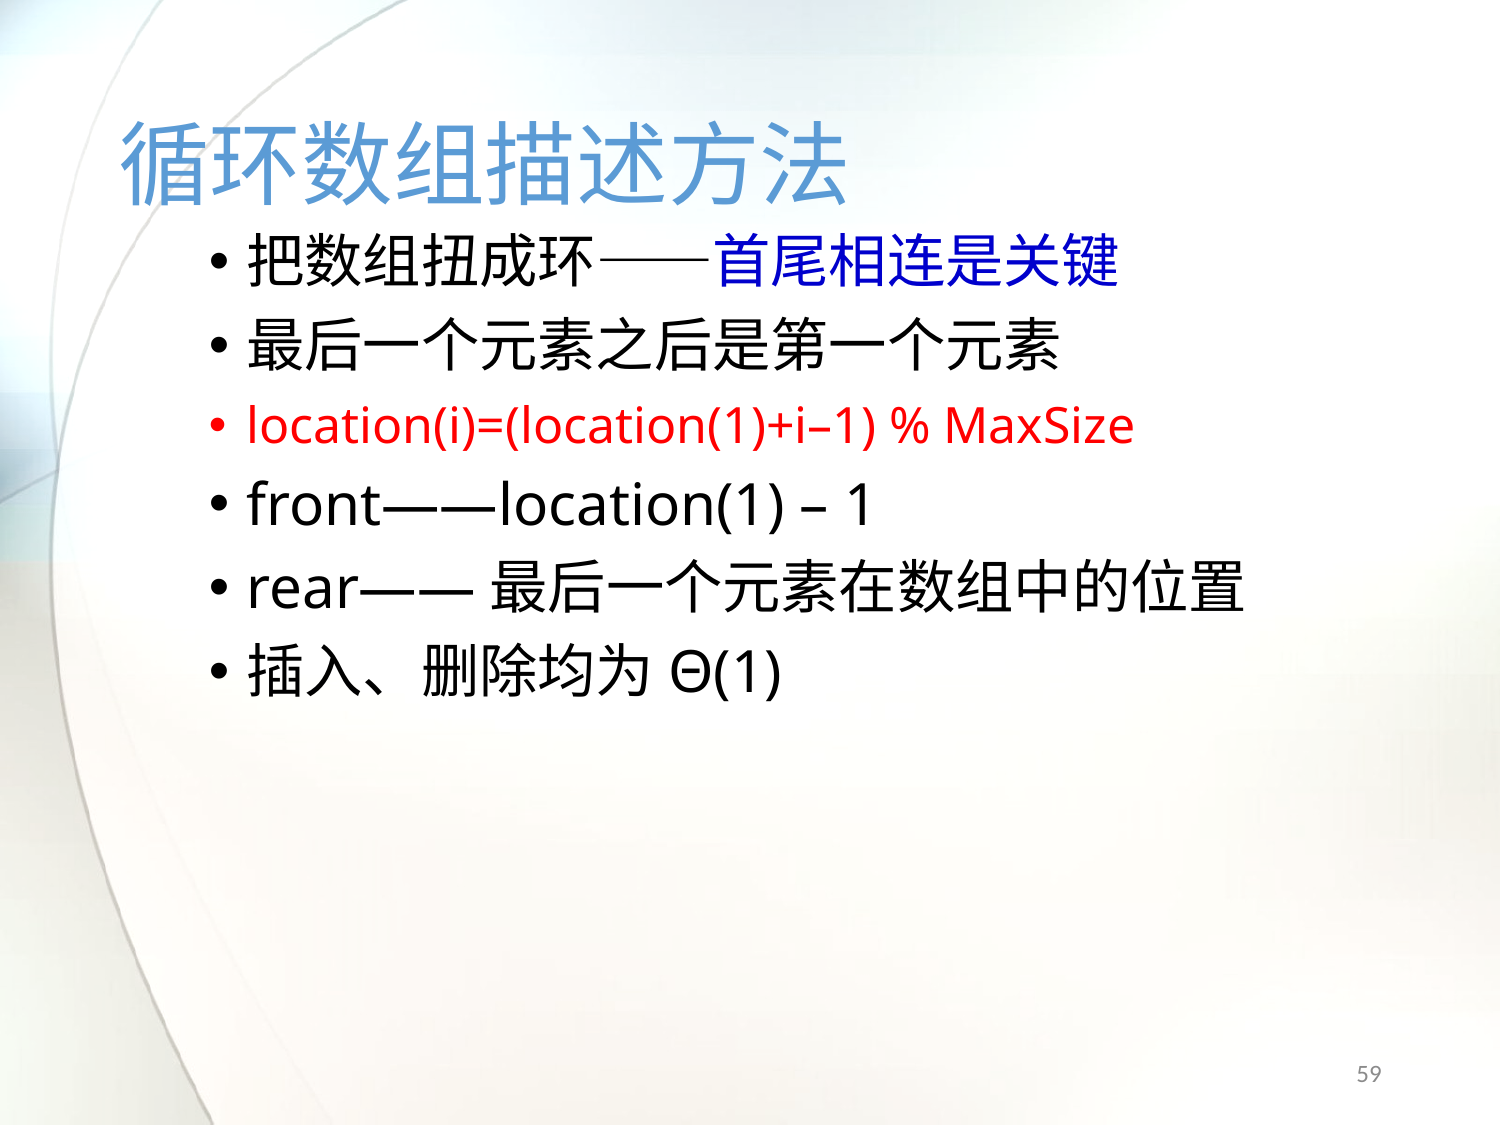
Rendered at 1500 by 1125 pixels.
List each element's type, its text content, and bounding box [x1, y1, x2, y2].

slide_number 59 [1059, 1042, 1397, 1103]
list 把数组扭成环——首尾相连是关键 最后一个元素之后是第一个元素 location(i)=(location(1)+i–1) % MaxSize front——location(1) – 1 rear——最后一个元素在数组中的位置 插入、删除均为Θ(1) [193, 224, 1469, 963]
picture [0, 0, 1500, 1125]
title 循环数组描述方法 [103, 59, 1397, 278]
